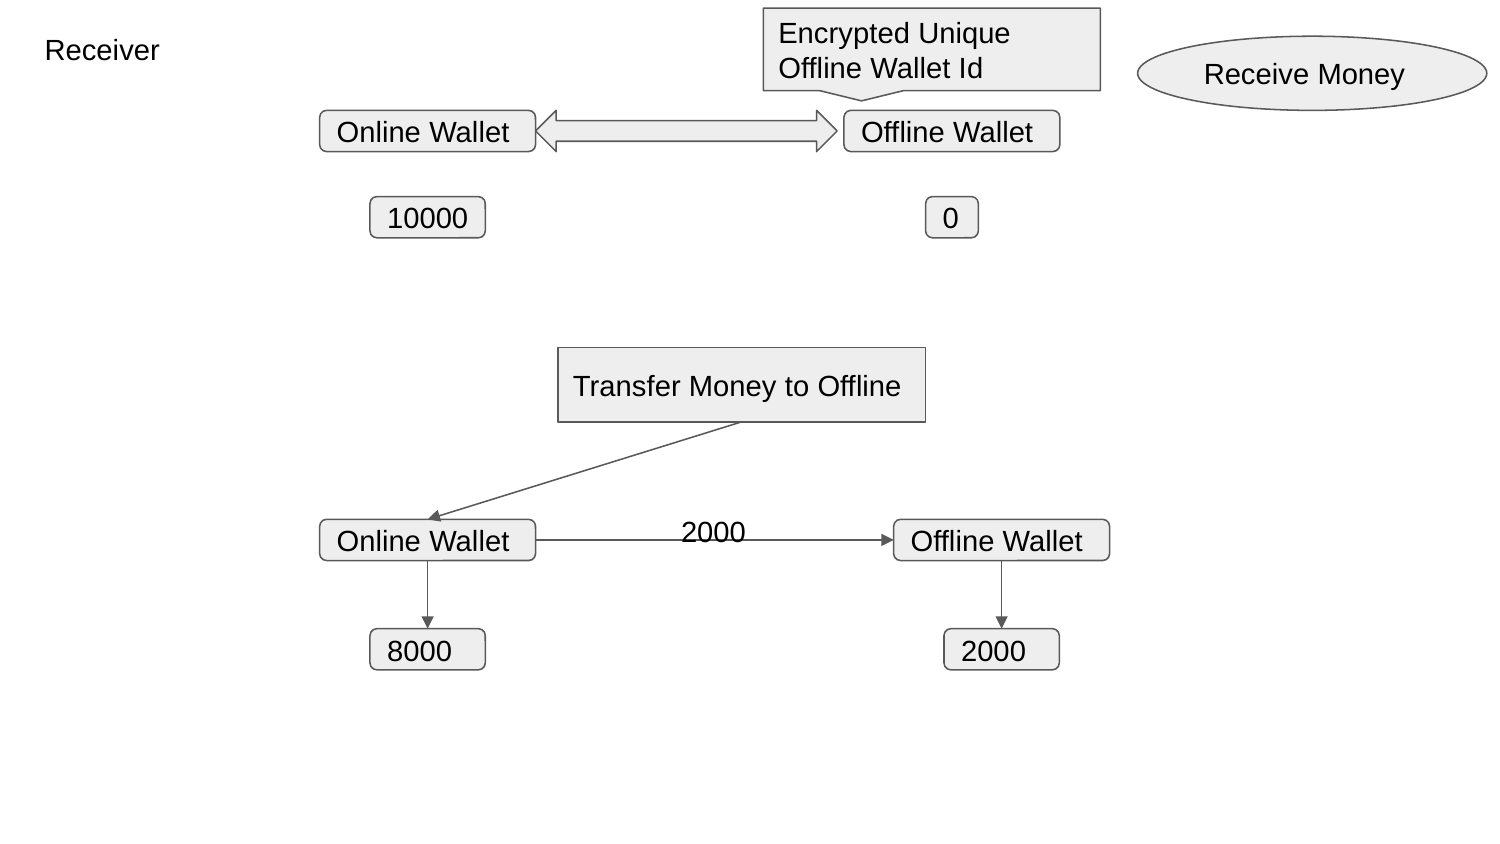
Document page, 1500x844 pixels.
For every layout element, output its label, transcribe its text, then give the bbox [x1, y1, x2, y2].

text_box Receive Money [1137, 36, 1487, 111]
text_box [535, 110, 838, 152]
text_box 2000 [943, 628, 1060, 670]
text_box 8000 [369, 628, 486, 670]
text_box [427, 421, 742, 520]
text_box Receiver [29, 16, 194, 91]
text_box Transfer Money to Offline [557, 347, 926, 422]
text_box 2000 [666, 498, 764, 539]
text_box [257, 72, 1220, 279]
text_box Encrypted Unique Offline Wallet Id [763, 8, 1101, 101]
text_box Online Wallet [319, 519, 536, 561]
text_box Offline Wallet [893, 519, 1110, 561]
